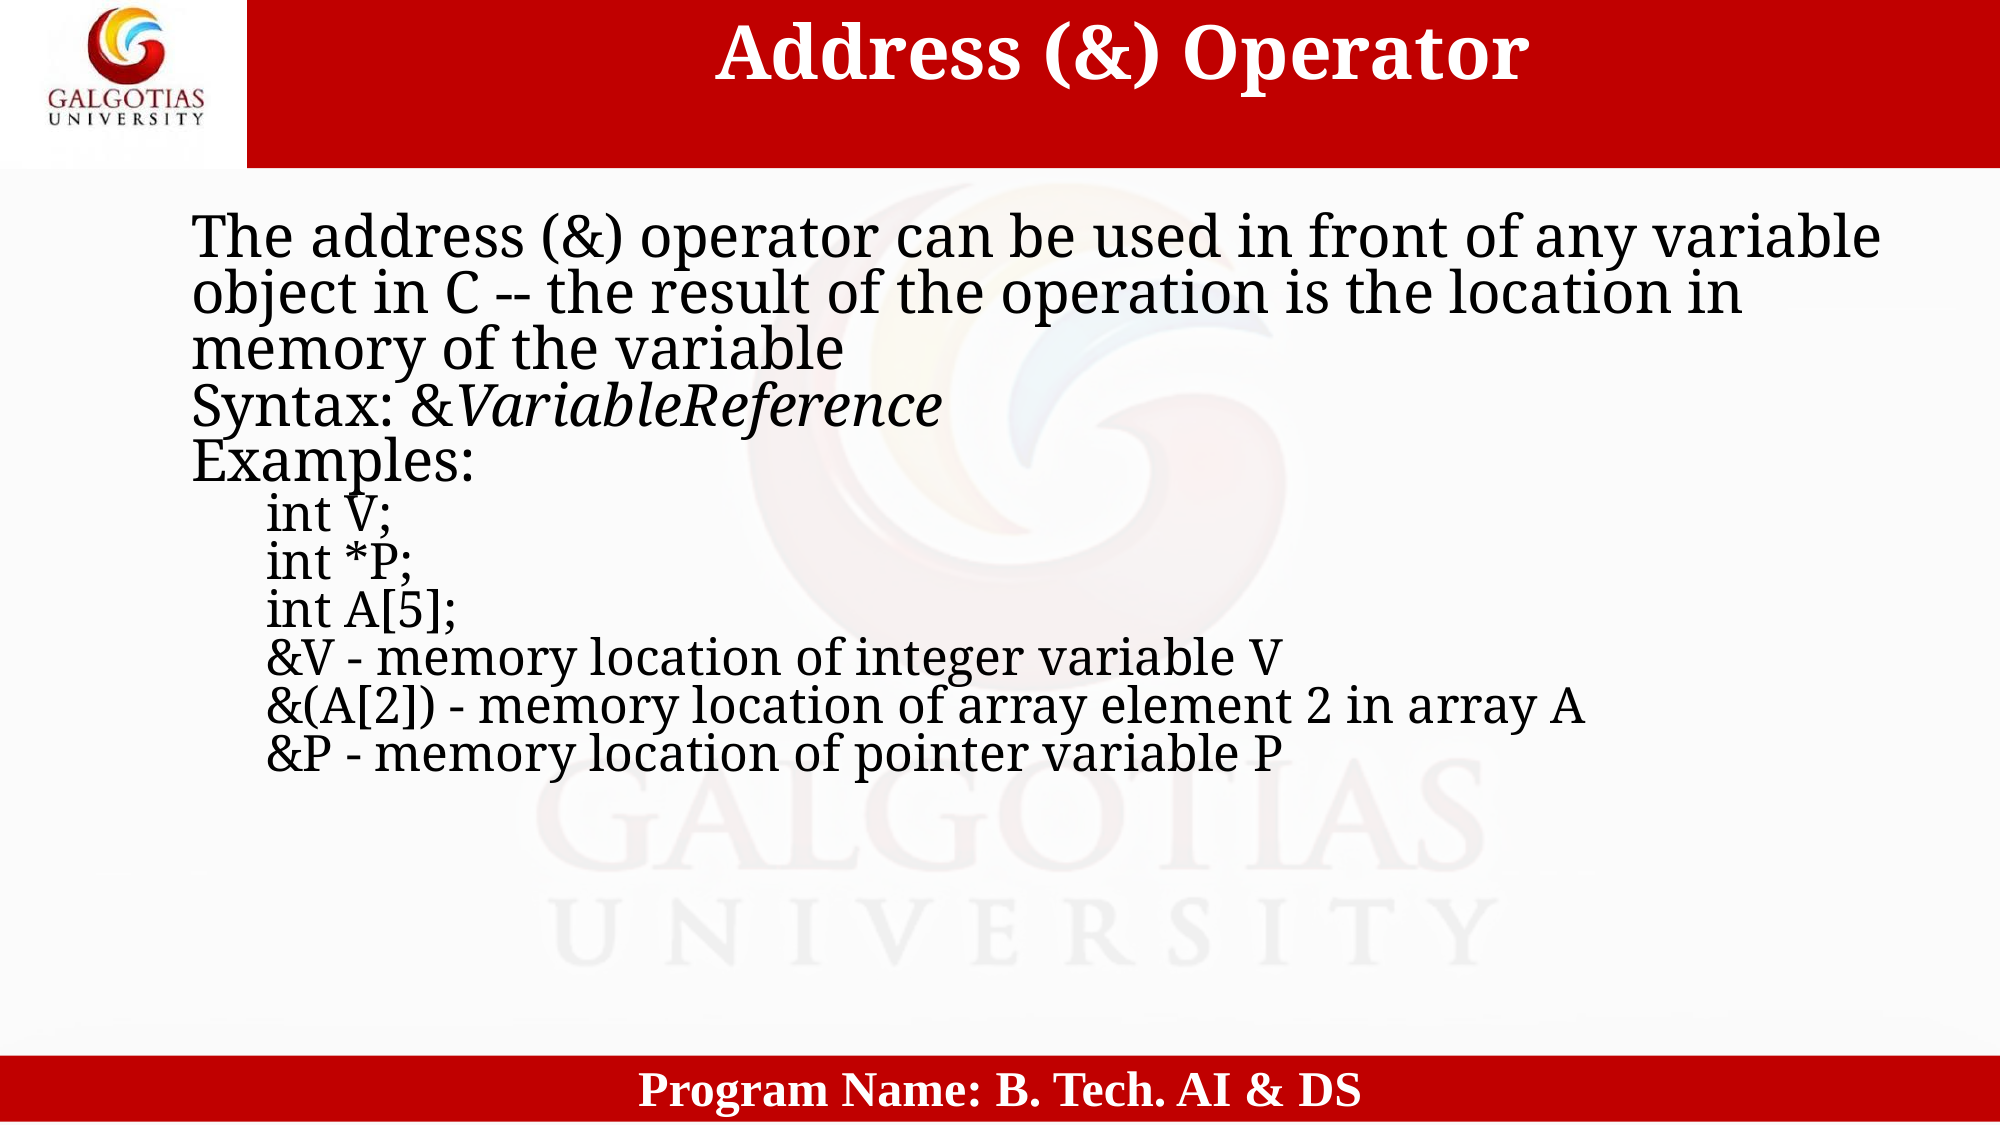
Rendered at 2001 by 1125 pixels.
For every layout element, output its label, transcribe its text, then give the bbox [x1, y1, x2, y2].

text_box Program Name: B. Tech. AI & DS [0, 1055, 2000, 1122]
text_box Address (&) Operator [248, 0, 2000, 169]
picture [0, 0, 247, 169]
text_box The address (&) operator can be used in front of any variable object in C -- the result of the operation is the location in memory of the variable Syntax: &VariableReference Examples: int V; int *P; int A[5]; &V - memory location of integer variable V &(A[2]) - memory location of array element 2 in array A &P - memory location of pointer variable P [176, 205, 1948, 789]
